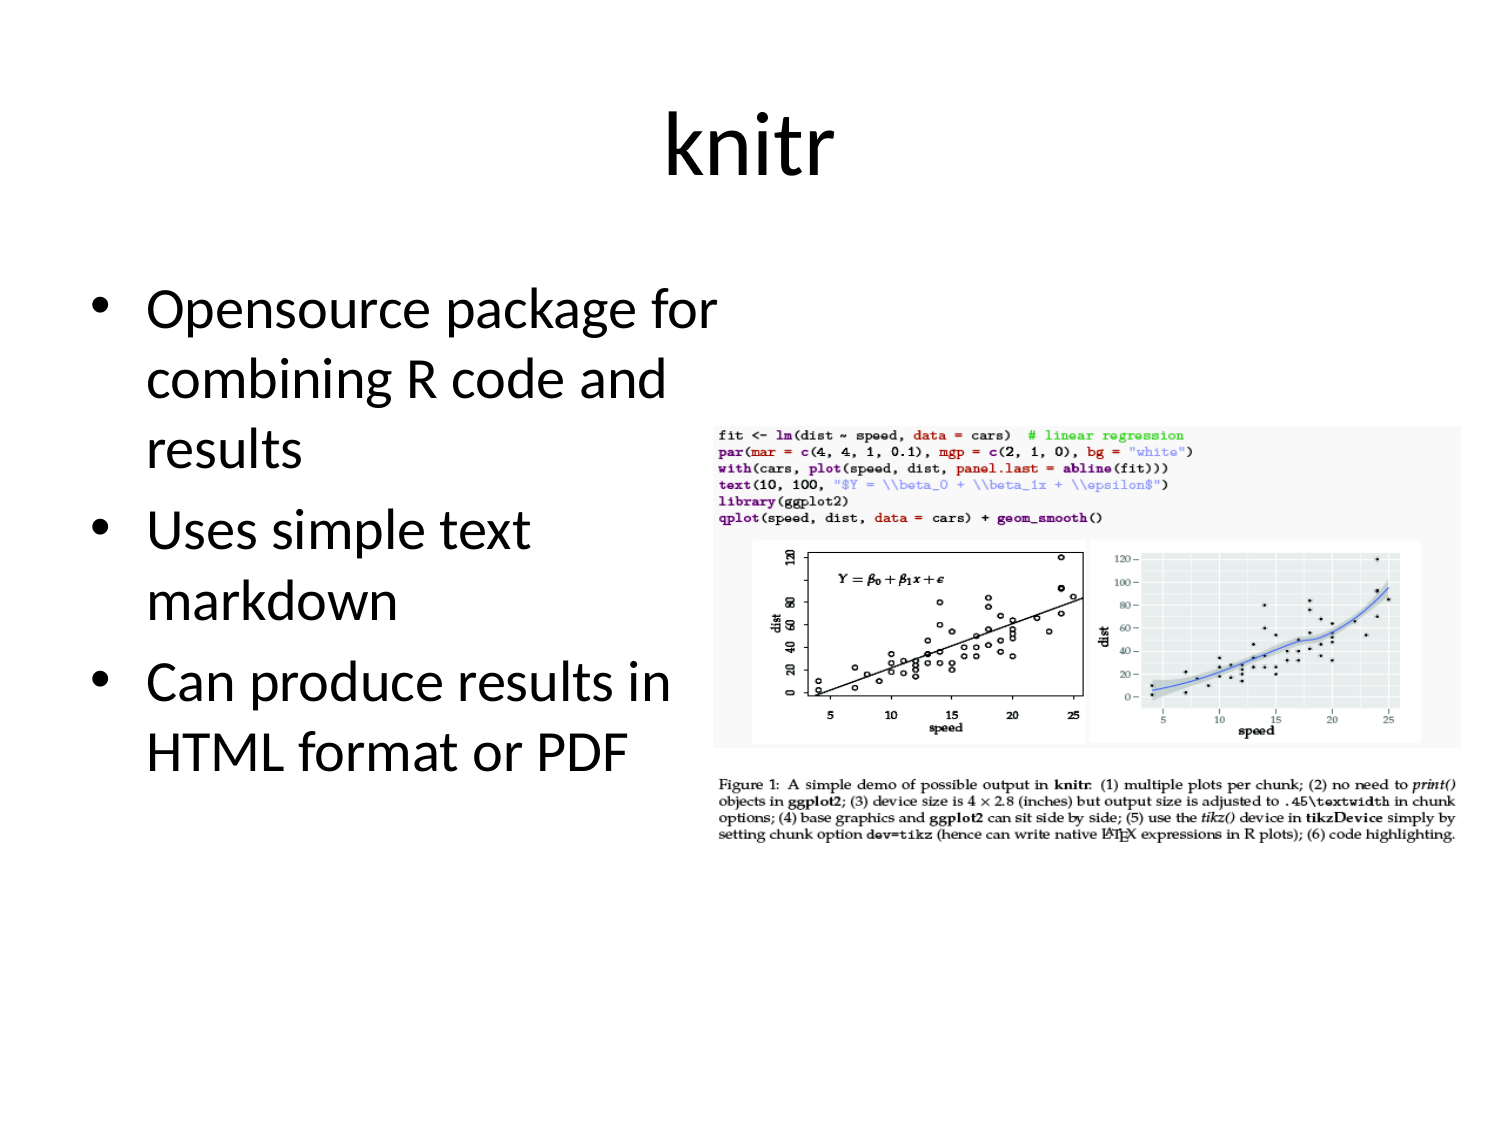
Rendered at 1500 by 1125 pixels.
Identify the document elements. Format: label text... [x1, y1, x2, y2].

title knitr [75, 45, 1425, 233]
list Opensource package for combining R code and results Uses simple text markdown Can produce results in HTML format or PDF [75, 262, 708, 1005]
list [710, 262, 1467, 1006]
